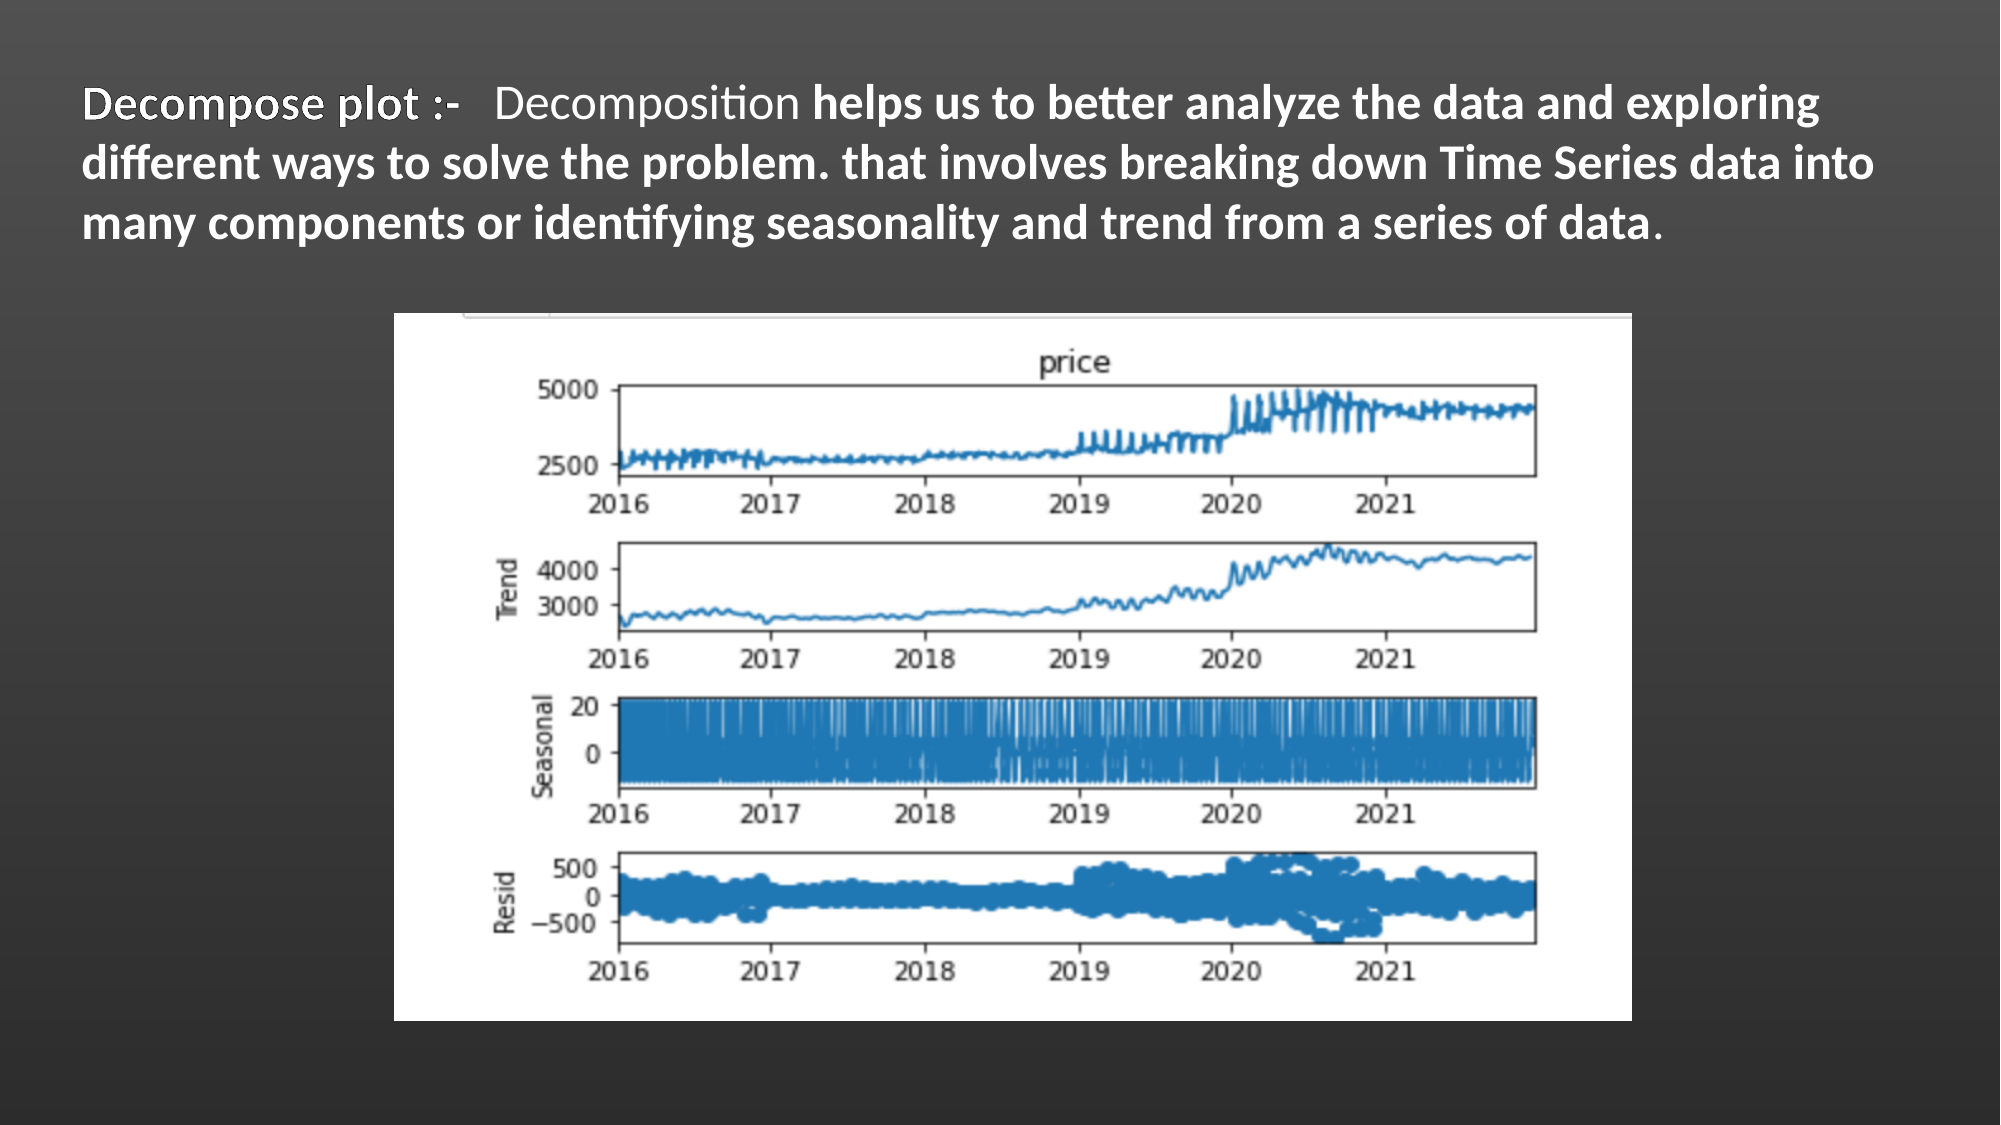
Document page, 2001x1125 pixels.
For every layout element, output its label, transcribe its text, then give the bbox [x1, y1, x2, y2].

text_box Decompose plot :- Decomposition helps us to better analyze the data and exploring different ways to solve the problem. that involves breaking down Time Series data into many components or identifying seasonality and trend from a series of data. [66, 62, 1959, 258]
text_box [441, 149, 1393, 225]
picture [394, 313, 1632, 1021]
